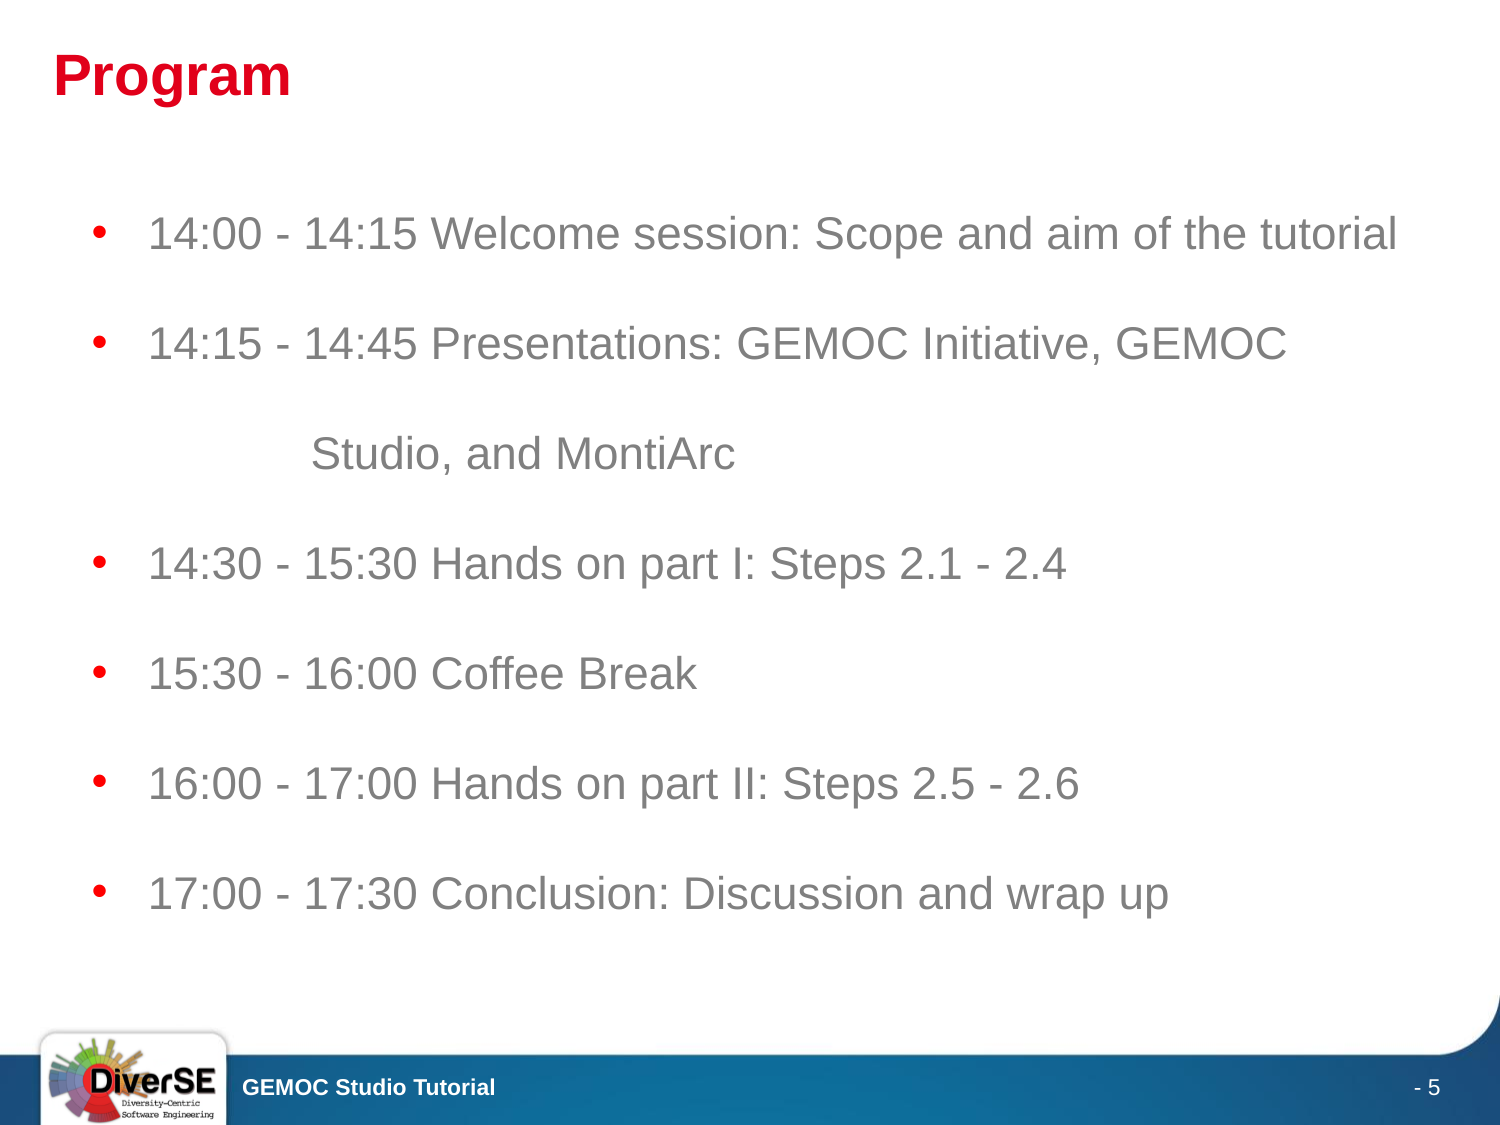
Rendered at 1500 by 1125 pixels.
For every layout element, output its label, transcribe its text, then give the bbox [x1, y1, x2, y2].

list 14:00 - 14:15 Welcome session: Scope and aim of the tutorial 14:15 - 14:45 Presentations: GEMOC Initiative, GEMOC Studio, and MontiArc 14:30 - 15:30 Hands on part I: Steps 2.1 - 2.4 15:30 - 16:00 Coffee Break 16:00 - 17:00 Hands on part II: Steps 2.5 - 2.6 17:00 - 17:30 Conclusion: Discussion and wrap up [76, 196, 1459, 936]
title Program [52, 18, 1459, 126]
slide_number - 5 [1413, 1064, 1500, 1110]
picture [0, 947, 1500, 1125]
footer GEMOC Studio Tutorial [242, 1064, 1078, 1110]
